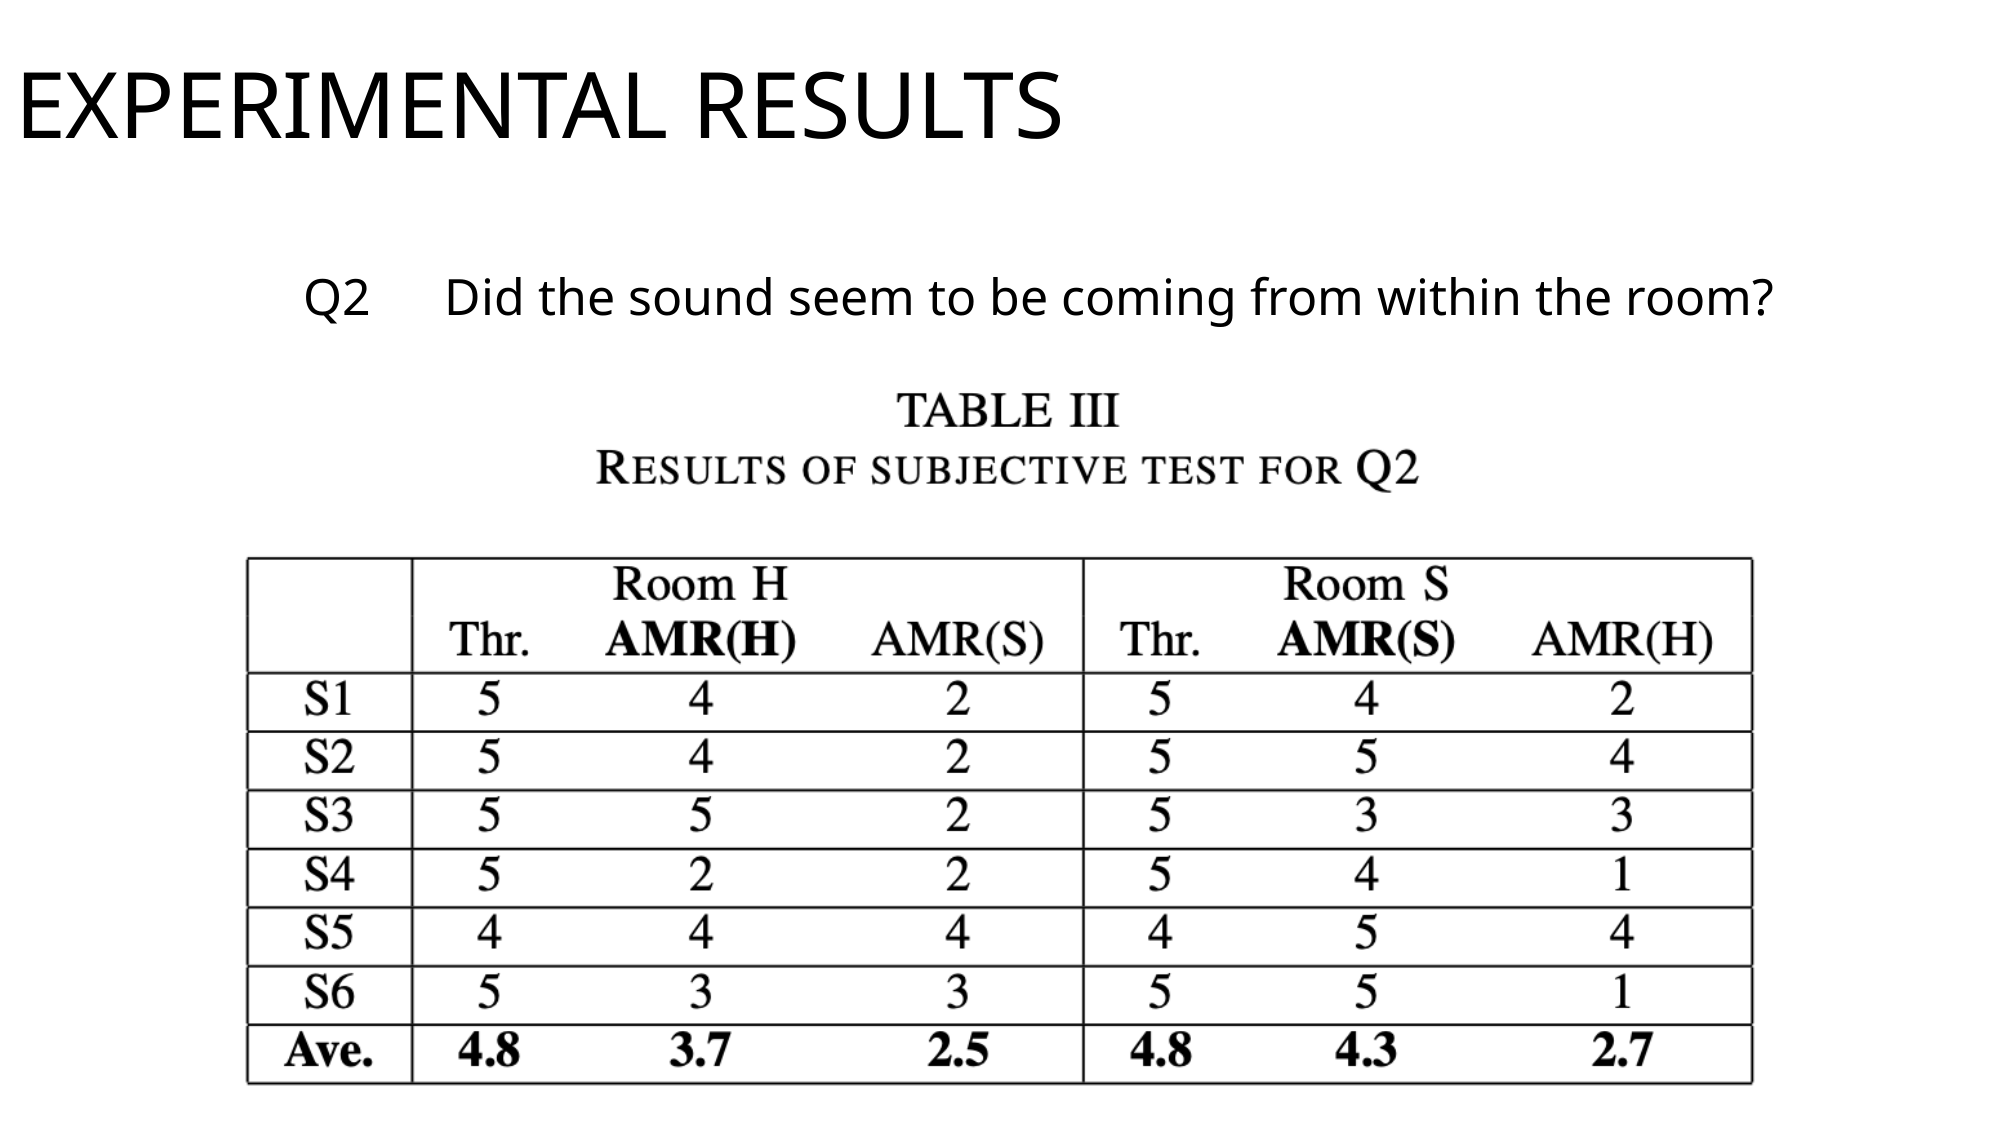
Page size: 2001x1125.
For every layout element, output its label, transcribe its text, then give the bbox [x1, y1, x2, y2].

text_box Q2 Did the sound seem to be coming from within the room? [288, 258, 2000, 334]
title EXPERIMENTAL RESULTS [0, 0, 1725, 218]
picture [239, 374, 1761, 1092]
